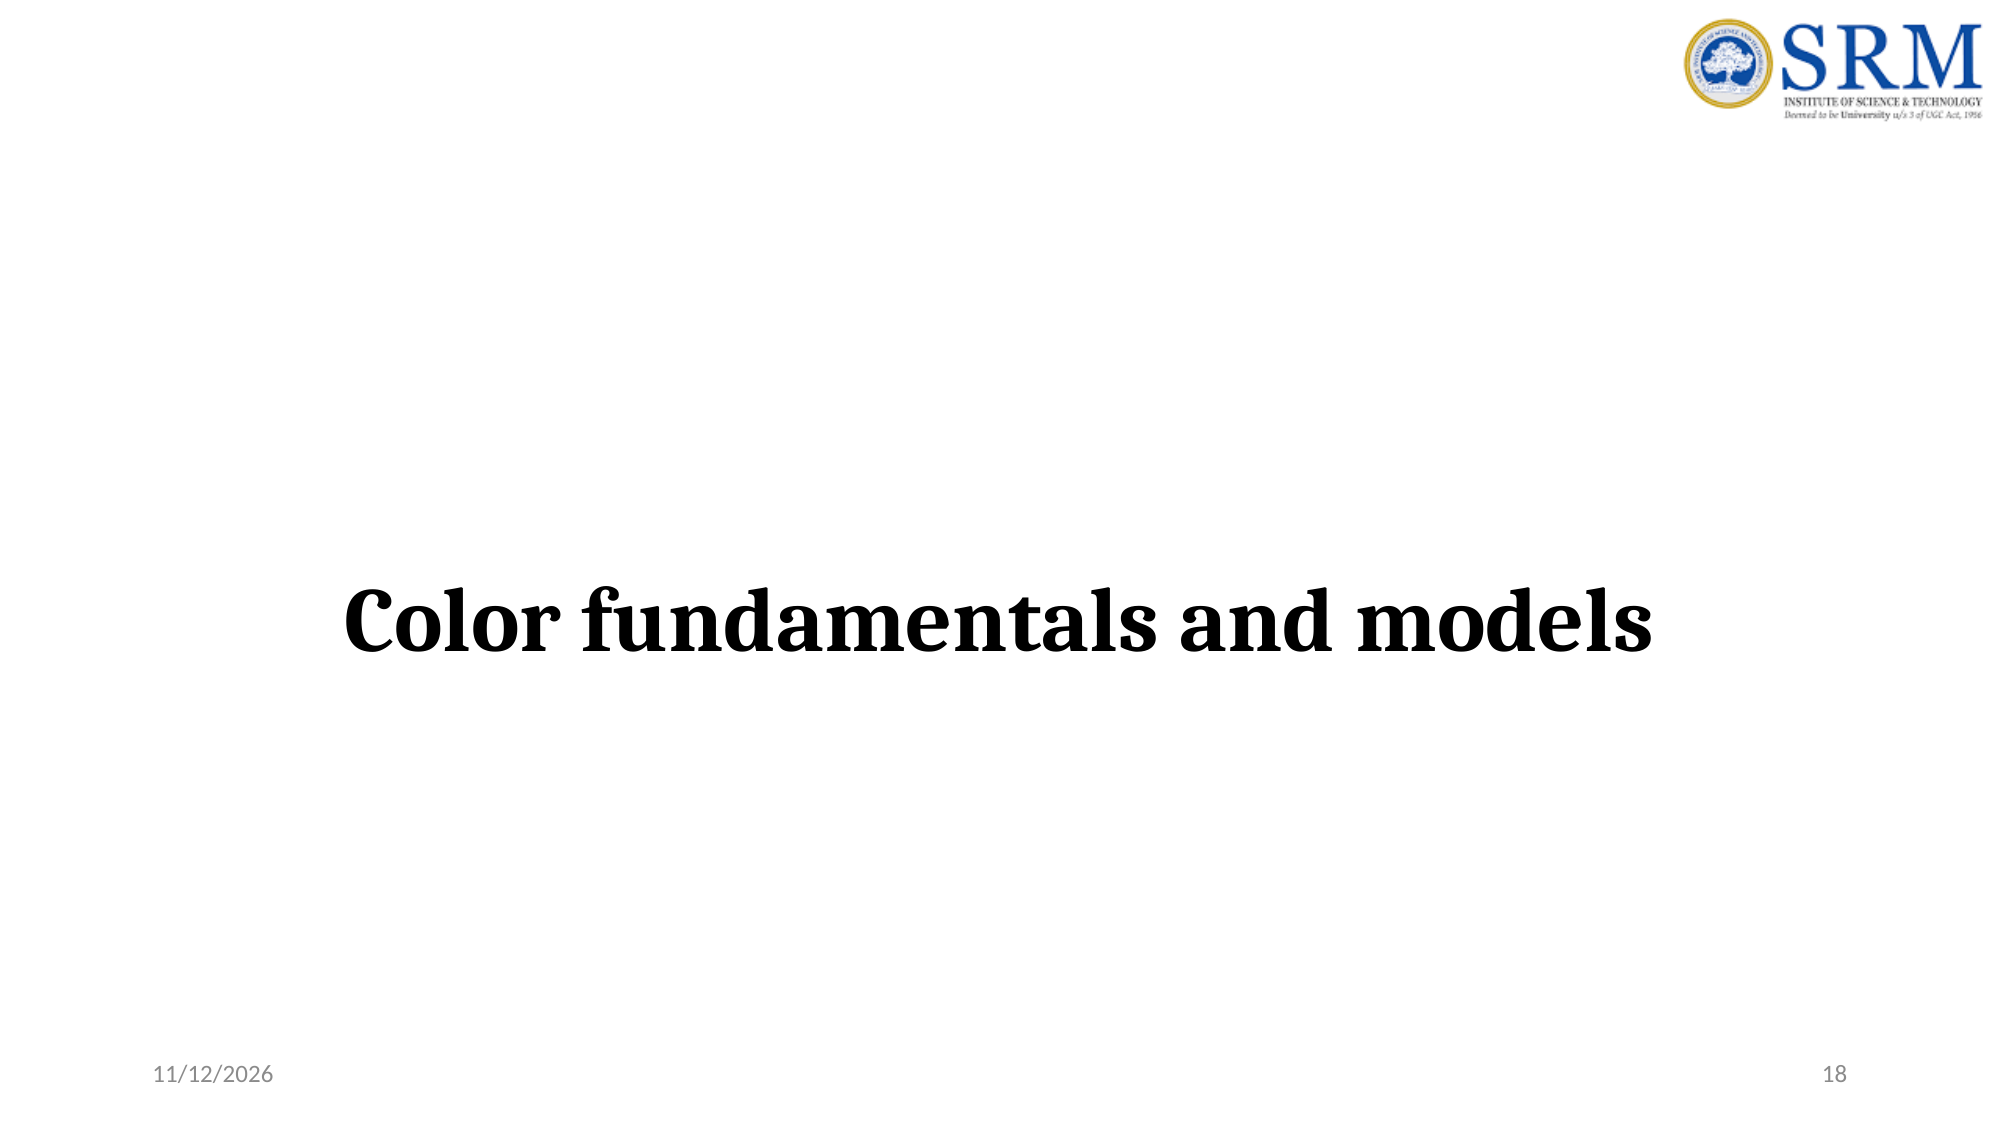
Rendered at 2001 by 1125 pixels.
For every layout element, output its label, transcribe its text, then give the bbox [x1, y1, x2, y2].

slide_number 18 [1412, 1042, 1863, 1103]
title Color fundamentals and models [137, 513, 1863, 731]
picture [1670, 3, 2000, 131]
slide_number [137, 1042, 588, 1103]
